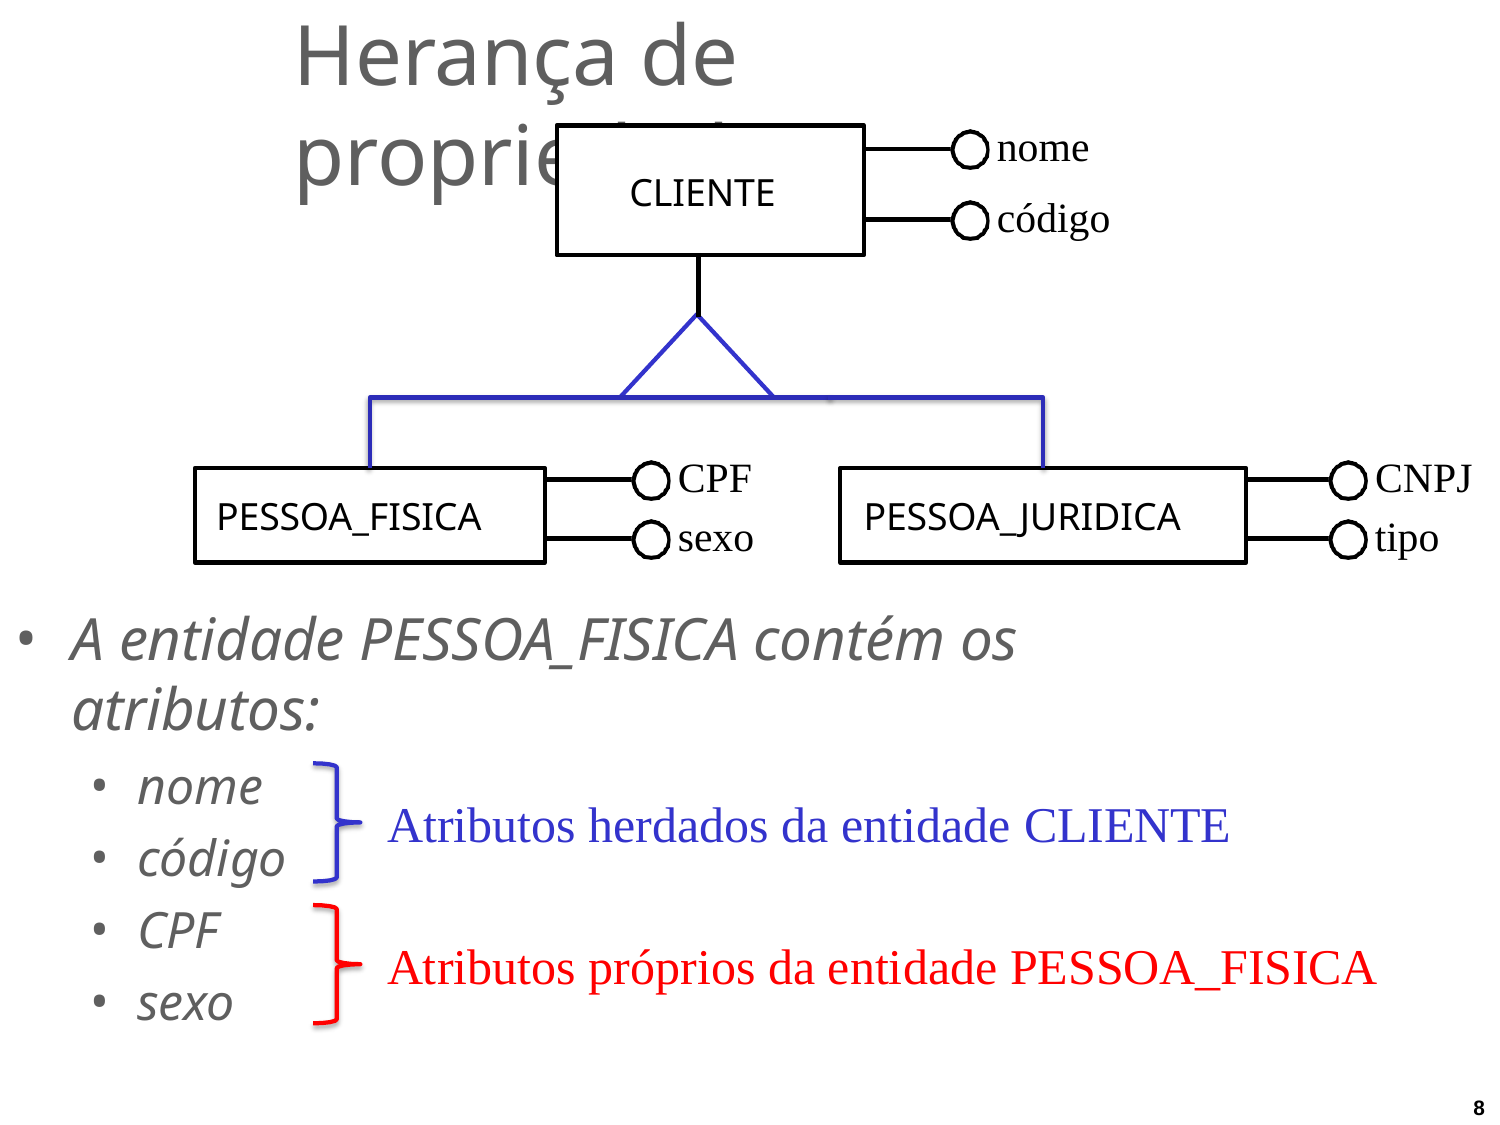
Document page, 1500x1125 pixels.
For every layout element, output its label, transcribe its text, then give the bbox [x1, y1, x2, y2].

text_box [541, 519, 672, 560]
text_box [305, 757, 370, 895]
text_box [837, 465, 1242, 566]
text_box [360, 129, 1053, 501]
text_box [554, 122, 867, 128]
text_box Atributos próprios da entidade PESSOA_FISICA [374, 928, 1404, 995]
text_box nome código [994, 96, 1113, 241]
text_box Atributos herdados da entidade CLIENTE [374, 787, 1254, 853]
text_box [192, 465, 548, 566]
text_box nome código CPF sexo [87, 740, 302, 1031]
title Herança de propriedades [291, 0, 1217, 203]
text_box 8 [1471, 1094, 1488, 1120]
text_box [305, 898, 370, 1036]
text_box sexo [675, 510, 757, 560]
text_box CNPJ tipo [1372, 439, 1475, 560]
text_box A entidade PESSOA_FISICA contém os atributos: [12, 600, 1209, 743]
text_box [1243, 460, 1369, 560]
